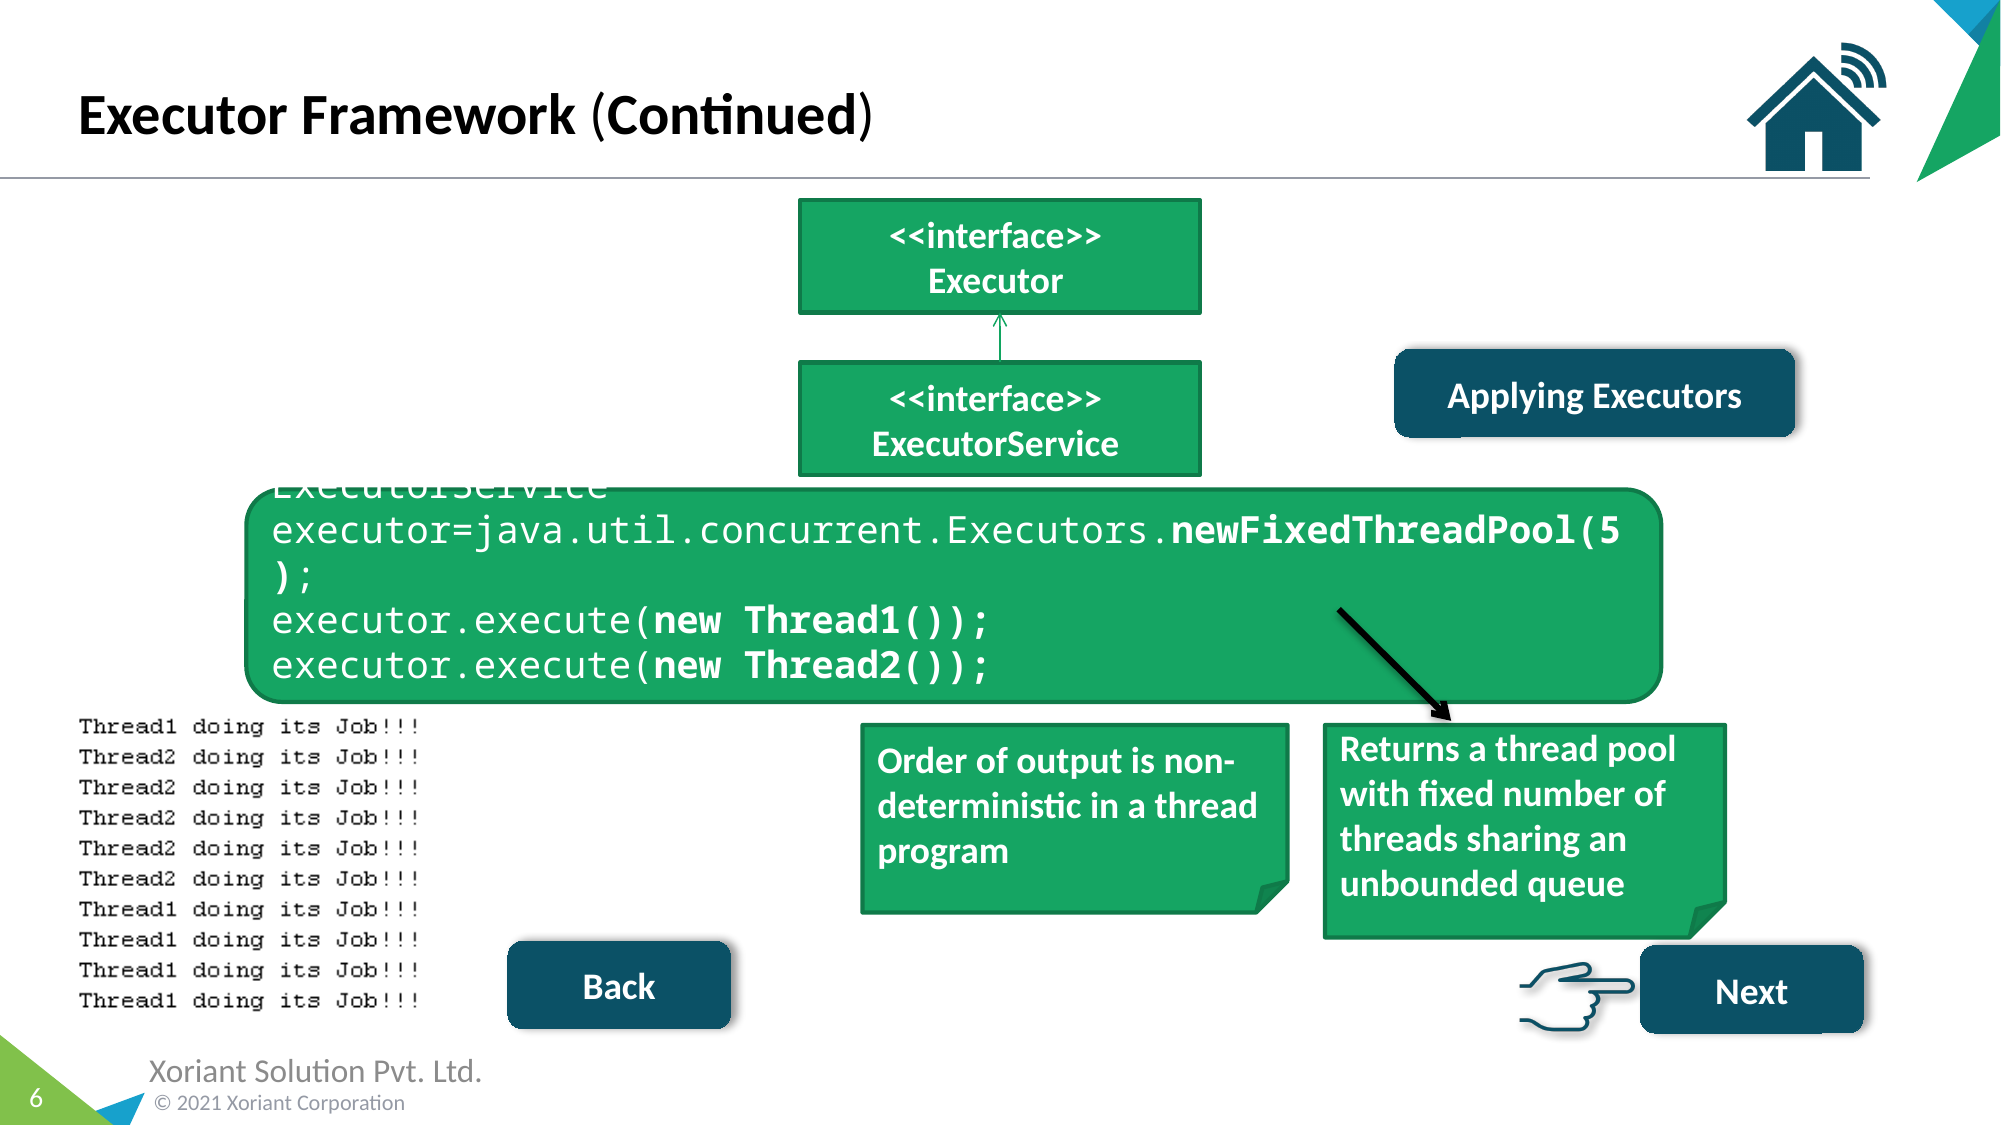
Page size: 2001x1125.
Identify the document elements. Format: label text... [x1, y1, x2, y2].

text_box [1338, 608, 1452, 722]
picture [78, 714, 555, 1015]
text_box ExecutorService executor=java.util.concurrent.Executors.newFixedThreadPool(5); executor.execute(new Thread1()); executor.execute(new Thread2()); [244, 487, 1664, 705]
text_box Back [510, 941, 731, 1029]
picture [1737, 37, 1889, 189]
text_box Applying Executors [1394, 349, 1795, 438]
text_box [799, 199, 1201, 476]
text_box Order of output is non-deterministic in a thread program [860, 722, 1290, 915]
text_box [1512, 940, 1864, 1054]
text_box Returns a thread pool with fixed number of threads sharing an unbounded queue [1322, 722, 1728, 940]
title Executor Framework (Continued) [63, 12, 1864, 157]
text_box Xoriant Solution Pvt. Ltd. [31, 1038, 602, 1099]
